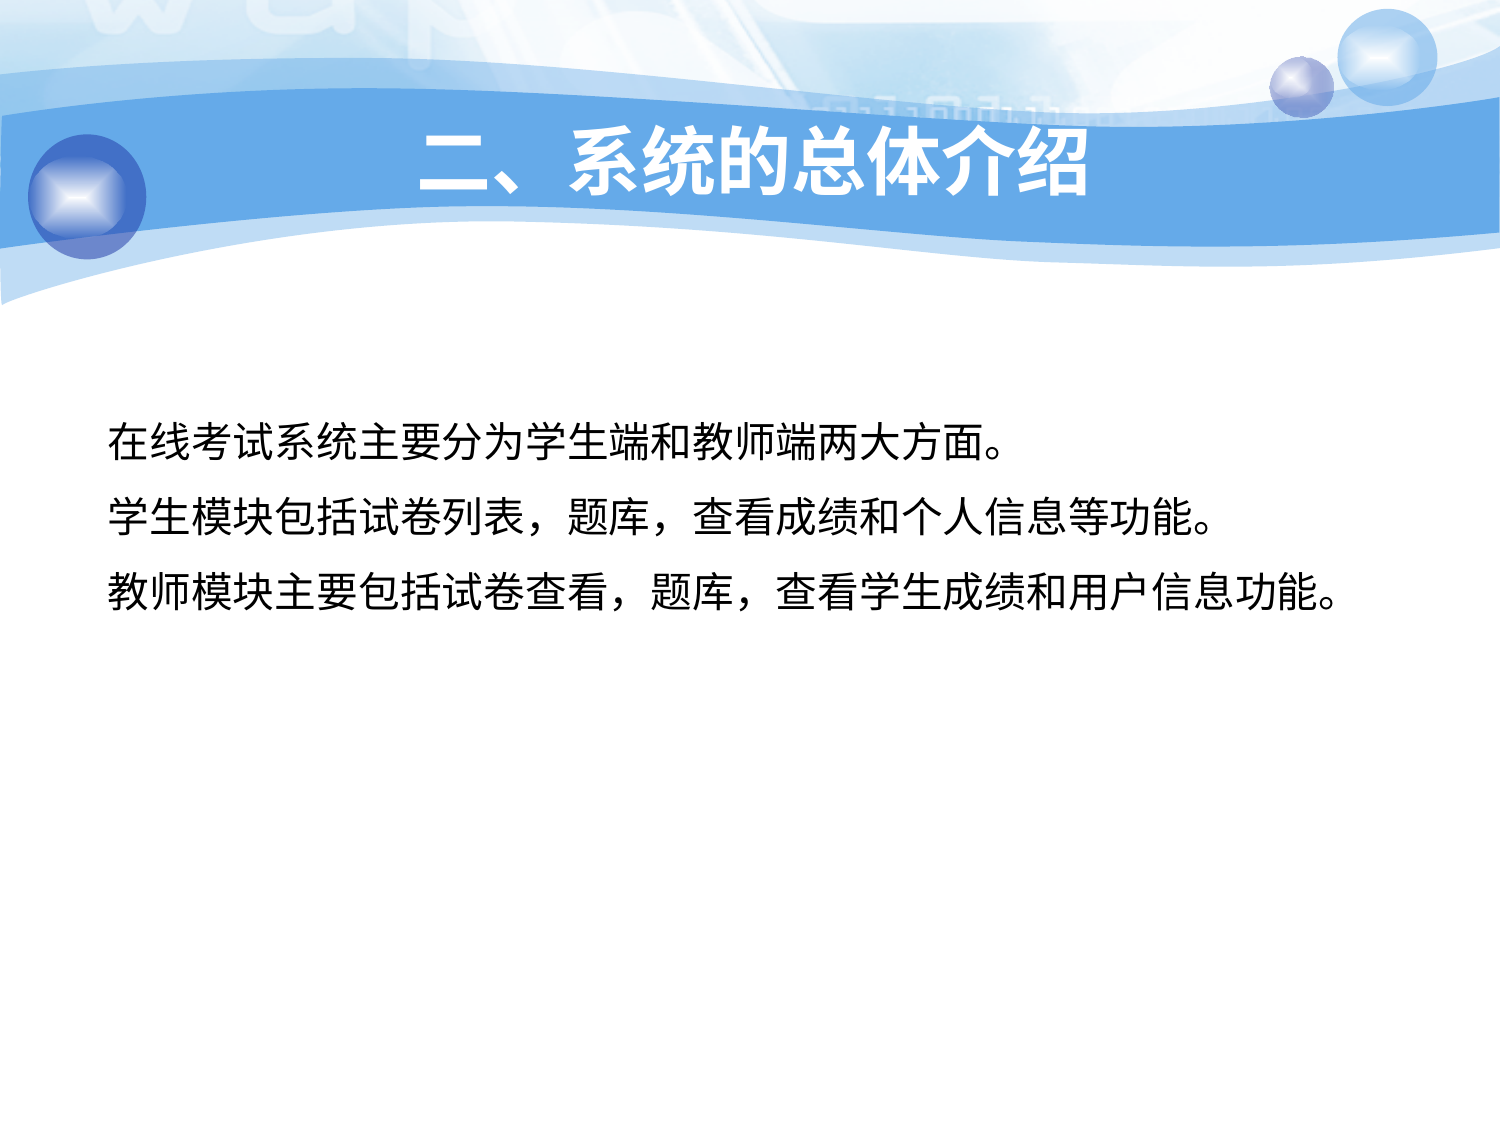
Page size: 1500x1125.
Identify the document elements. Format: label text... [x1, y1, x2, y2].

title 二、系统的总体介绍 [147, 113, 1361, 207]
picture [0, 0, 1500, 113]
text_box 在线考试系统主要分为学生端和教师端两大方面。 学生模块包括试卷列表，题库，查看成绩和个人信息等功能。 教师模块主要包括试卷查看，题库，查看学生成绩和用户信息功能。 [42, 383, 1432, 624]
